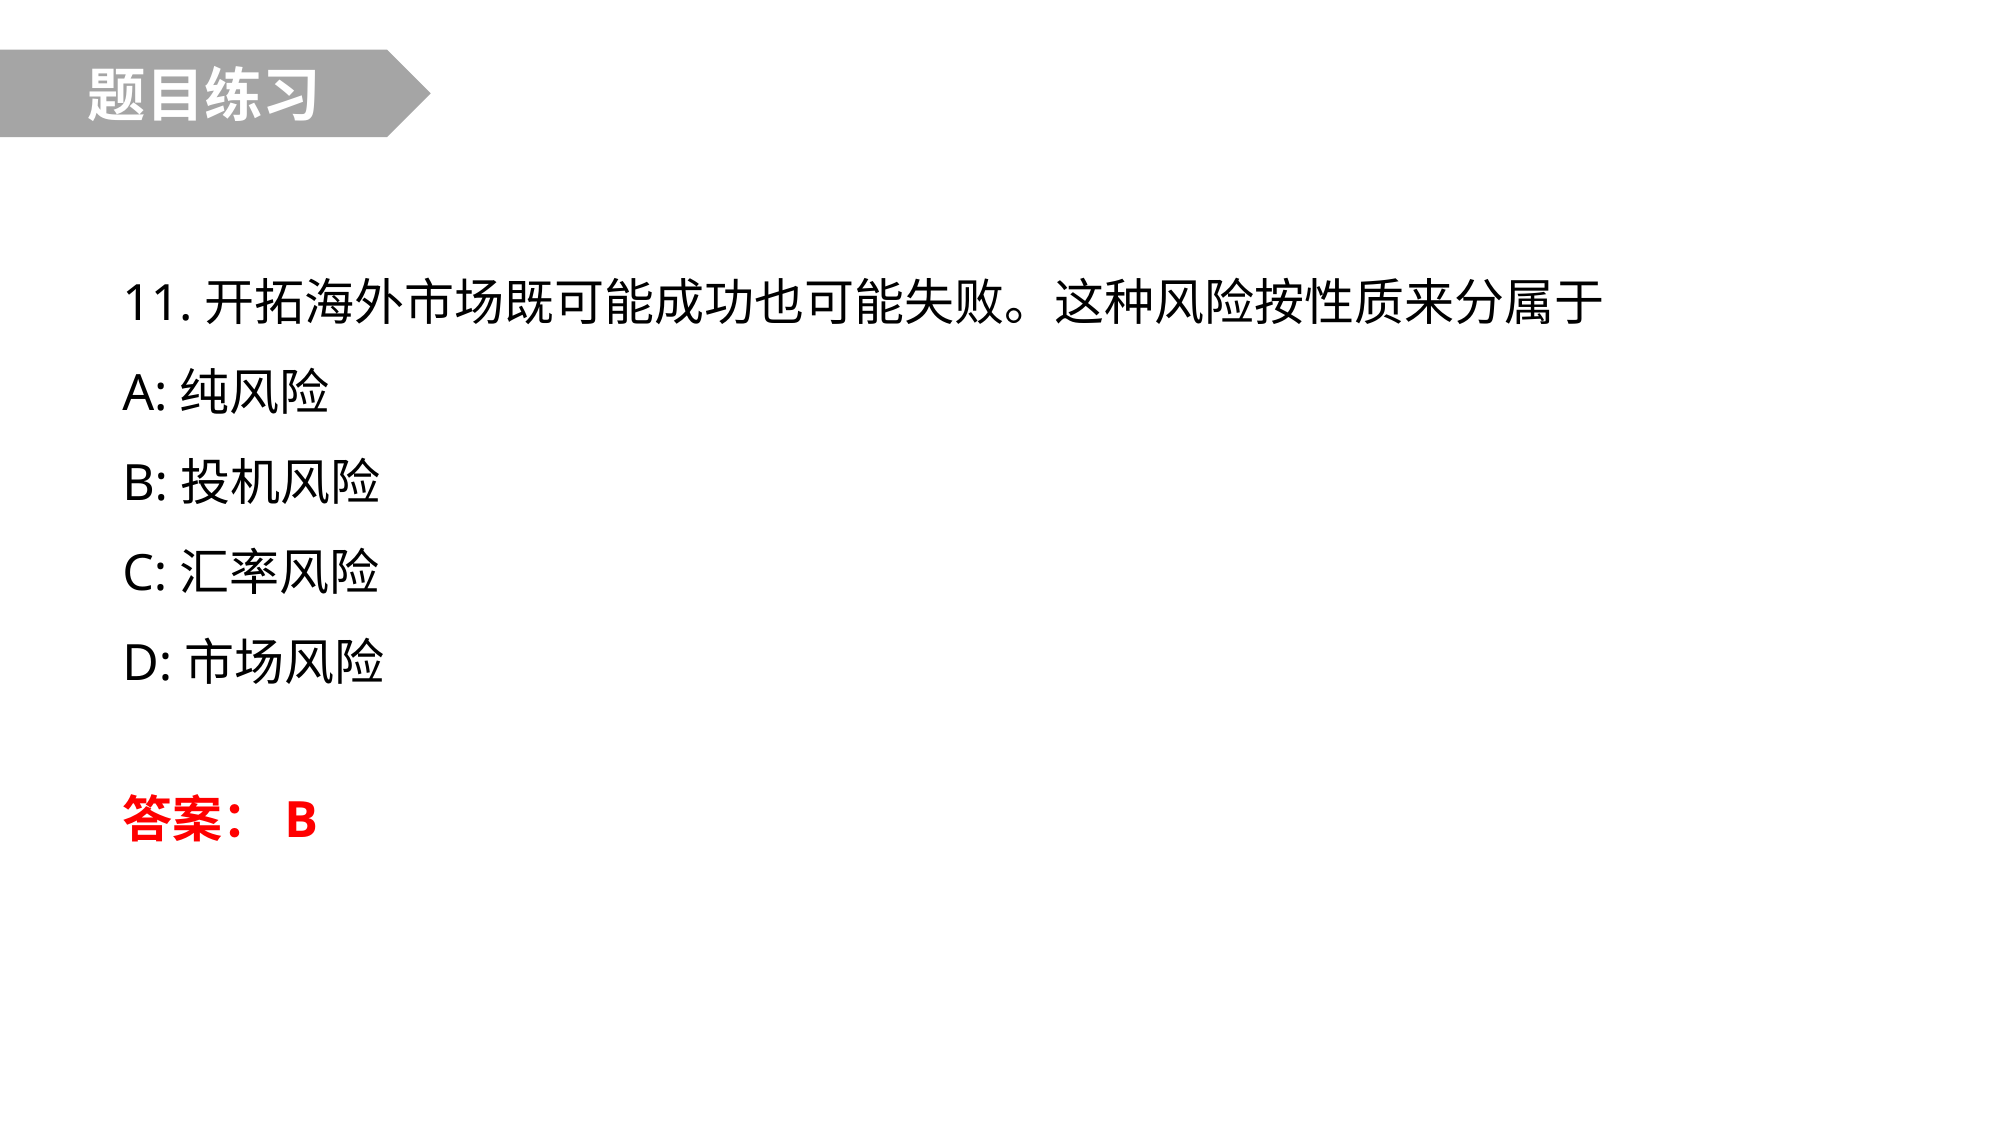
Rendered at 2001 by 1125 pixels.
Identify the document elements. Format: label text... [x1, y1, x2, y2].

text_box 11.开拓海外市场既可能成功也可能失败。这种风险按性质来分属于 A:纯风险 B:投机风险 C:汇率风险 D:市场风险 [107, 232, 1908, 698]
text_box 答案：B [107, 750, 1836, 856]
text_box 题目练习 [0, 48, 433, 139]
